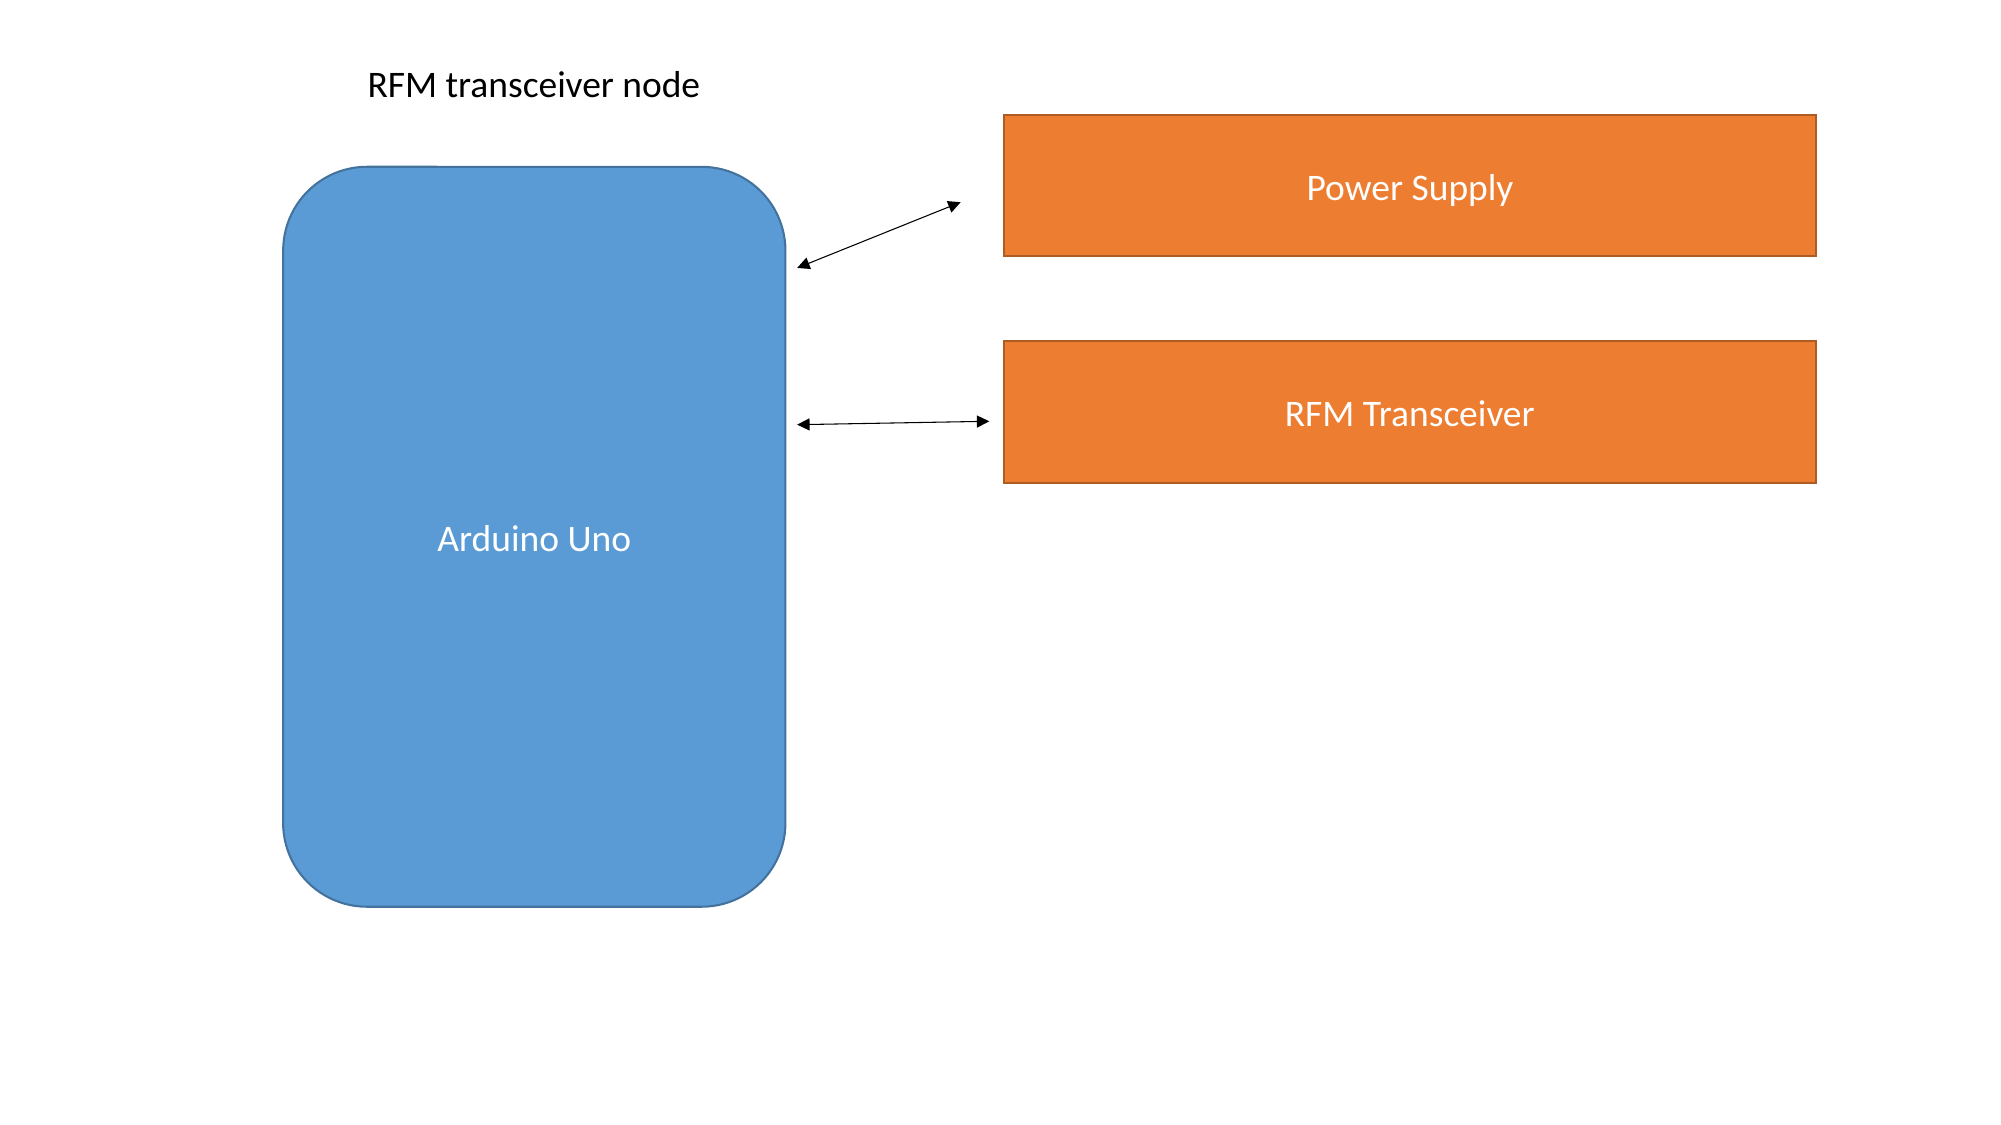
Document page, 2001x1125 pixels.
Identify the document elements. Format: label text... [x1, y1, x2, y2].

text_box RFM Transceiver [1003, 340, 1817, 484]
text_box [797, 421, 990, 425]
text_box Power Supply [1003, 114, 1817, 257]
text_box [797, 202, 961, 268]
text_box Arduino Uno [282, 165, 787, 908]
text_box RFM transceiver node [313, 52, 755, 112]
